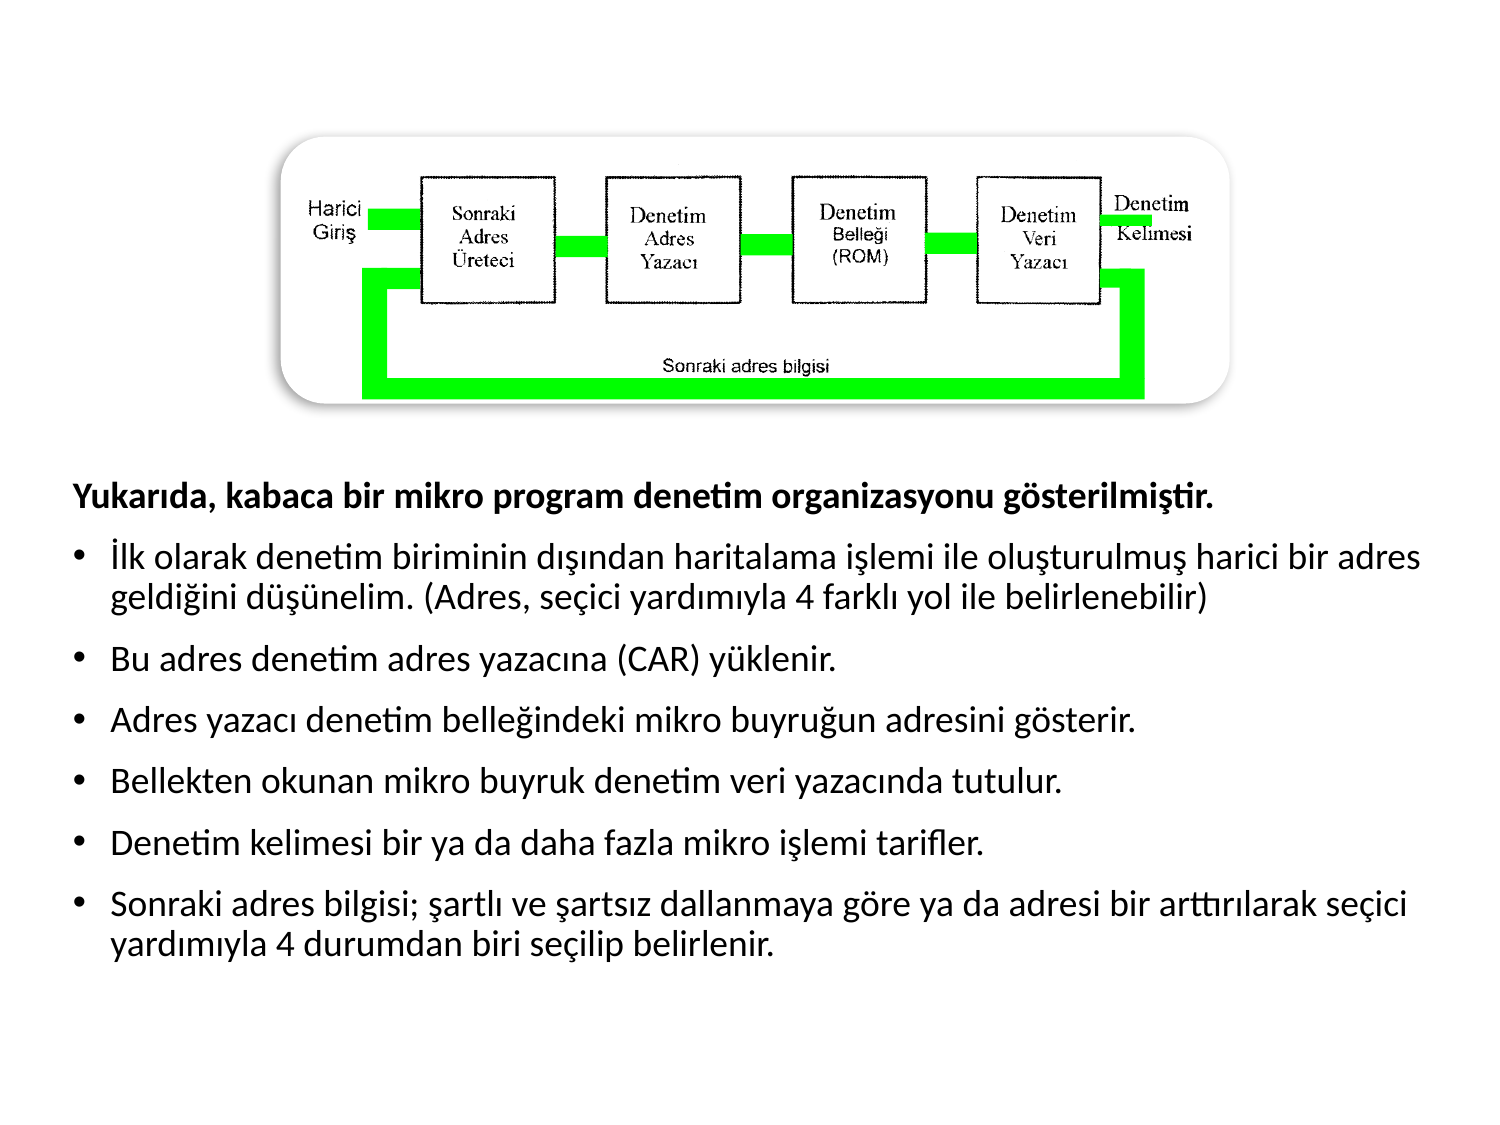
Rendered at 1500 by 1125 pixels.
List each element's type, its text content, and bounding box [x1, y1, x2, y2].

list Yukarıda, kabaca bir mikro program denetim organizasyonu gösterilmiştir. İlk olarak denetim biriminin dışından haritalama işlemi ile oluşturulmuş harici bir adres geldiğini düşünelim. (Adres, seçici yardımıyla 4 farklı yol ile belirlenebilir) Bu adres denetim adres yazacına (CAR) yüklenir. Adres yazacı denetim belleğindeki mikro buyruğun adresini gösterir. Bellekten okunan mikro buyruk denetim veri yazacında tutulur. Denetim kelimesi bir ya da daha fazla mikro işlemi tarifler. Sonraki adres bilgisi; şartlı ve şartsız dallanmaya göre ya da adresi bir arttırılarak seçici yardımıyla 4 durumdan biri seçilip belirlenir. [57, 468, 1453, 990]
picture [280, 136, 1230, 404]
